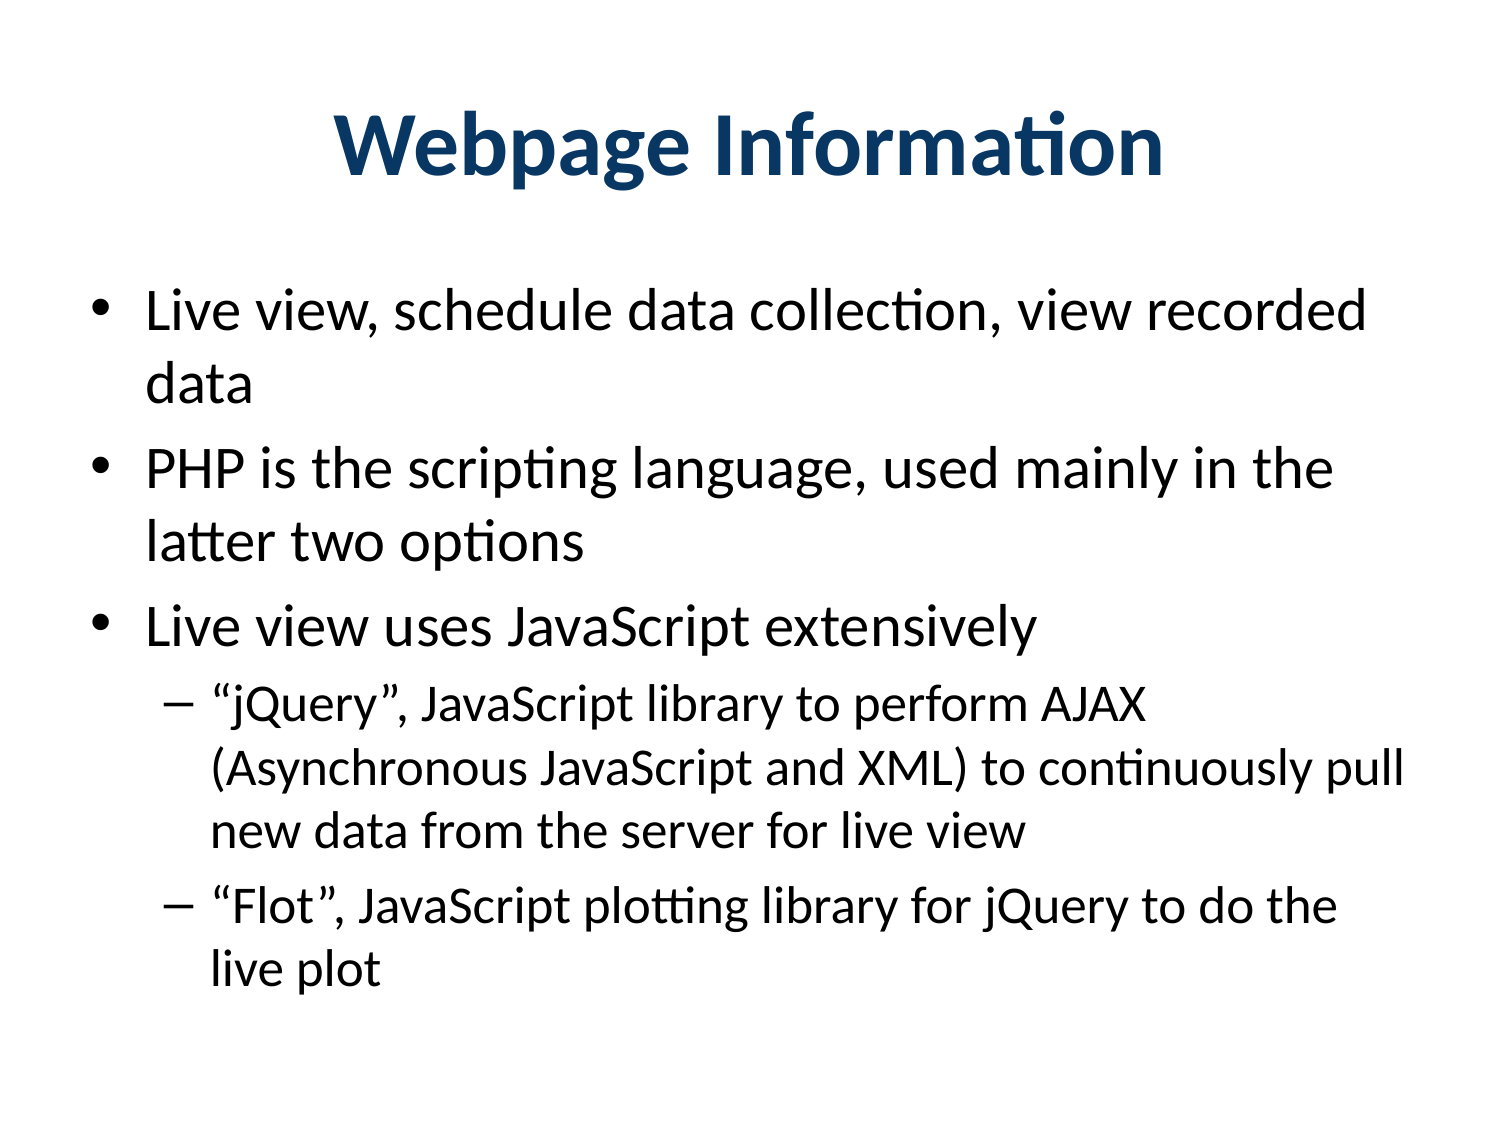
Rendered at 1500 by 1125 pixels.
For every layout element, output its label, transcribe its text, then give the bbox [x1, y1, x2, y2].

title Webpage Information [75, 45, 1425, 233]
list Live view, schedule data collection, view recorded data PHP is the scripting language, used mainly in the latter two options Live view uses JavaScript extensively “jQuery”, JavaScript library to perform AJAX (Asynchronous JavaScript and XML) to continuously pull new data from the server for live view “Flot”, JavaScript plotting library for jQuery to do the live plot [75, 262, 1425, 1005]
